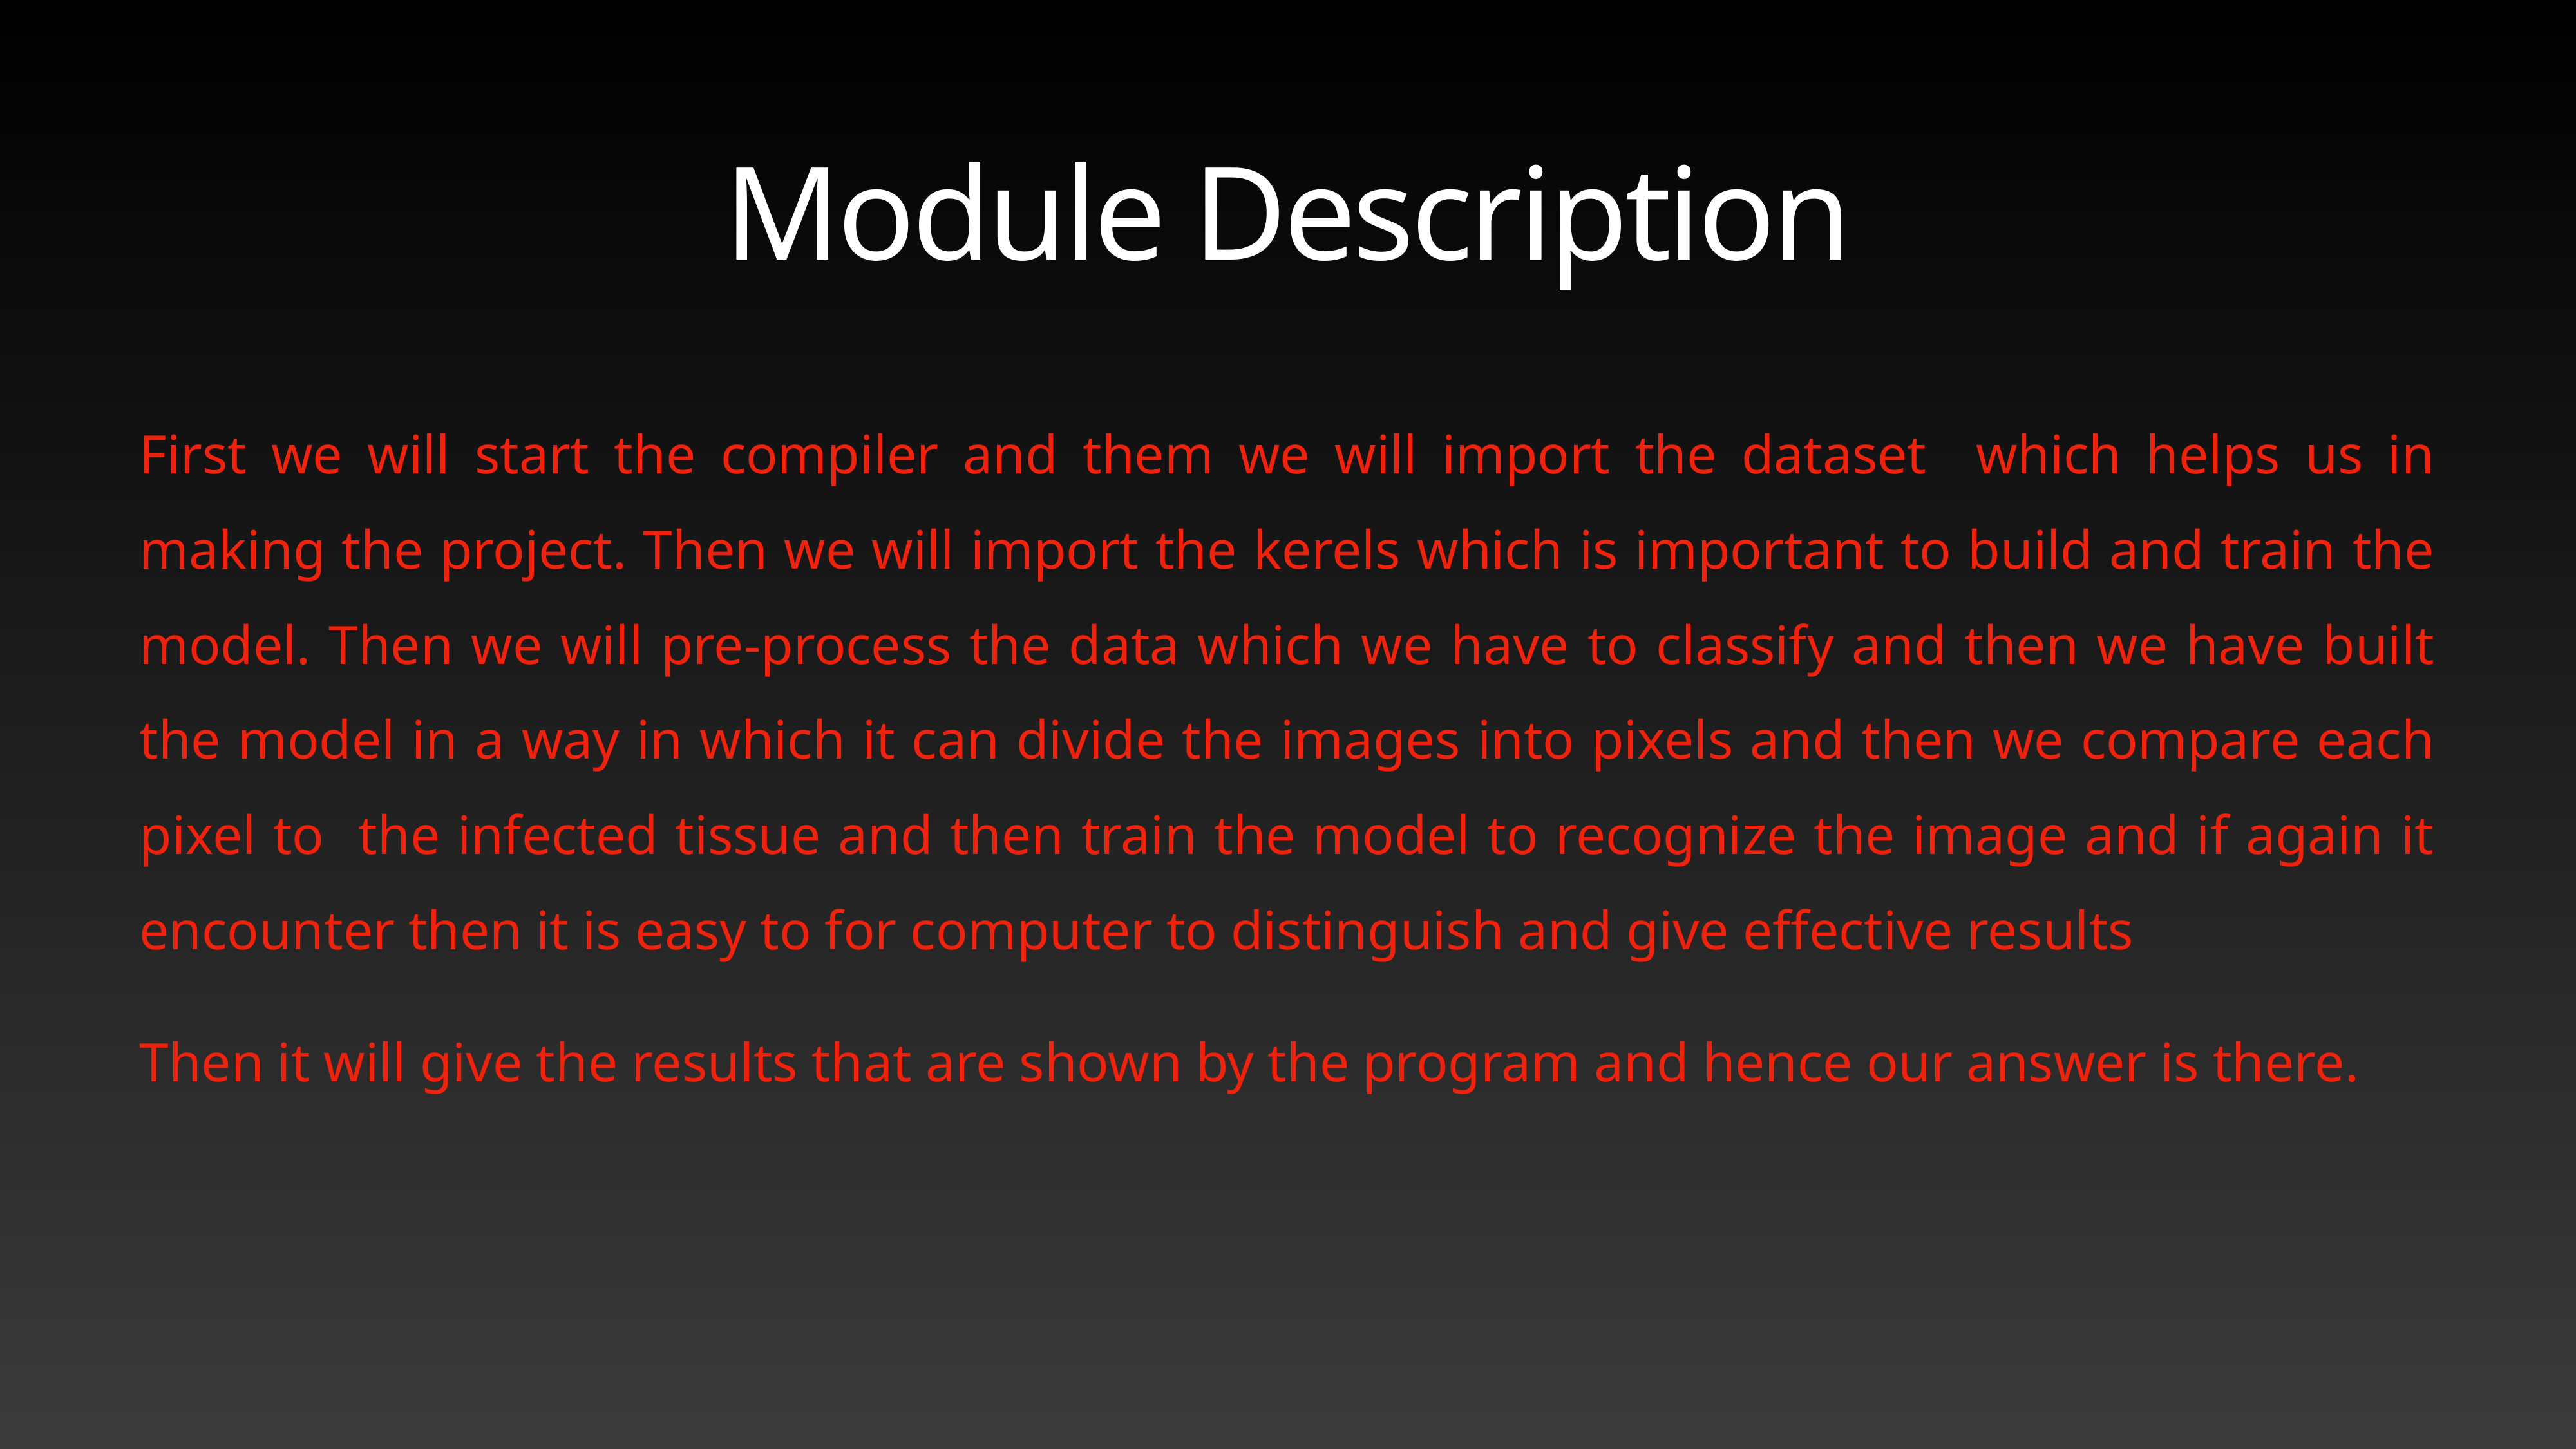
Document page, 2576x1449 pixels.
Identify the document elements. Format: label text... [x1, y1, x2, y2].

list First we will start the compiler and them we will import the dataset which helps us in making the project. Then we will import the kerels which is important to build and train the model. Then we will pre-process the data which we have to classify and then we have built the model in a way in which it can divide the images into pixels and then we compare each pixel to the infected tissue and then train the model to recognize the image and if again it encounter then it is easy to for computer to distinguish and give effective results Then it will give the results that are shown by the program and hence our answer is there. [133, 383, 2443, 1275]
title Module Description [133, 125, 2443, 290]
